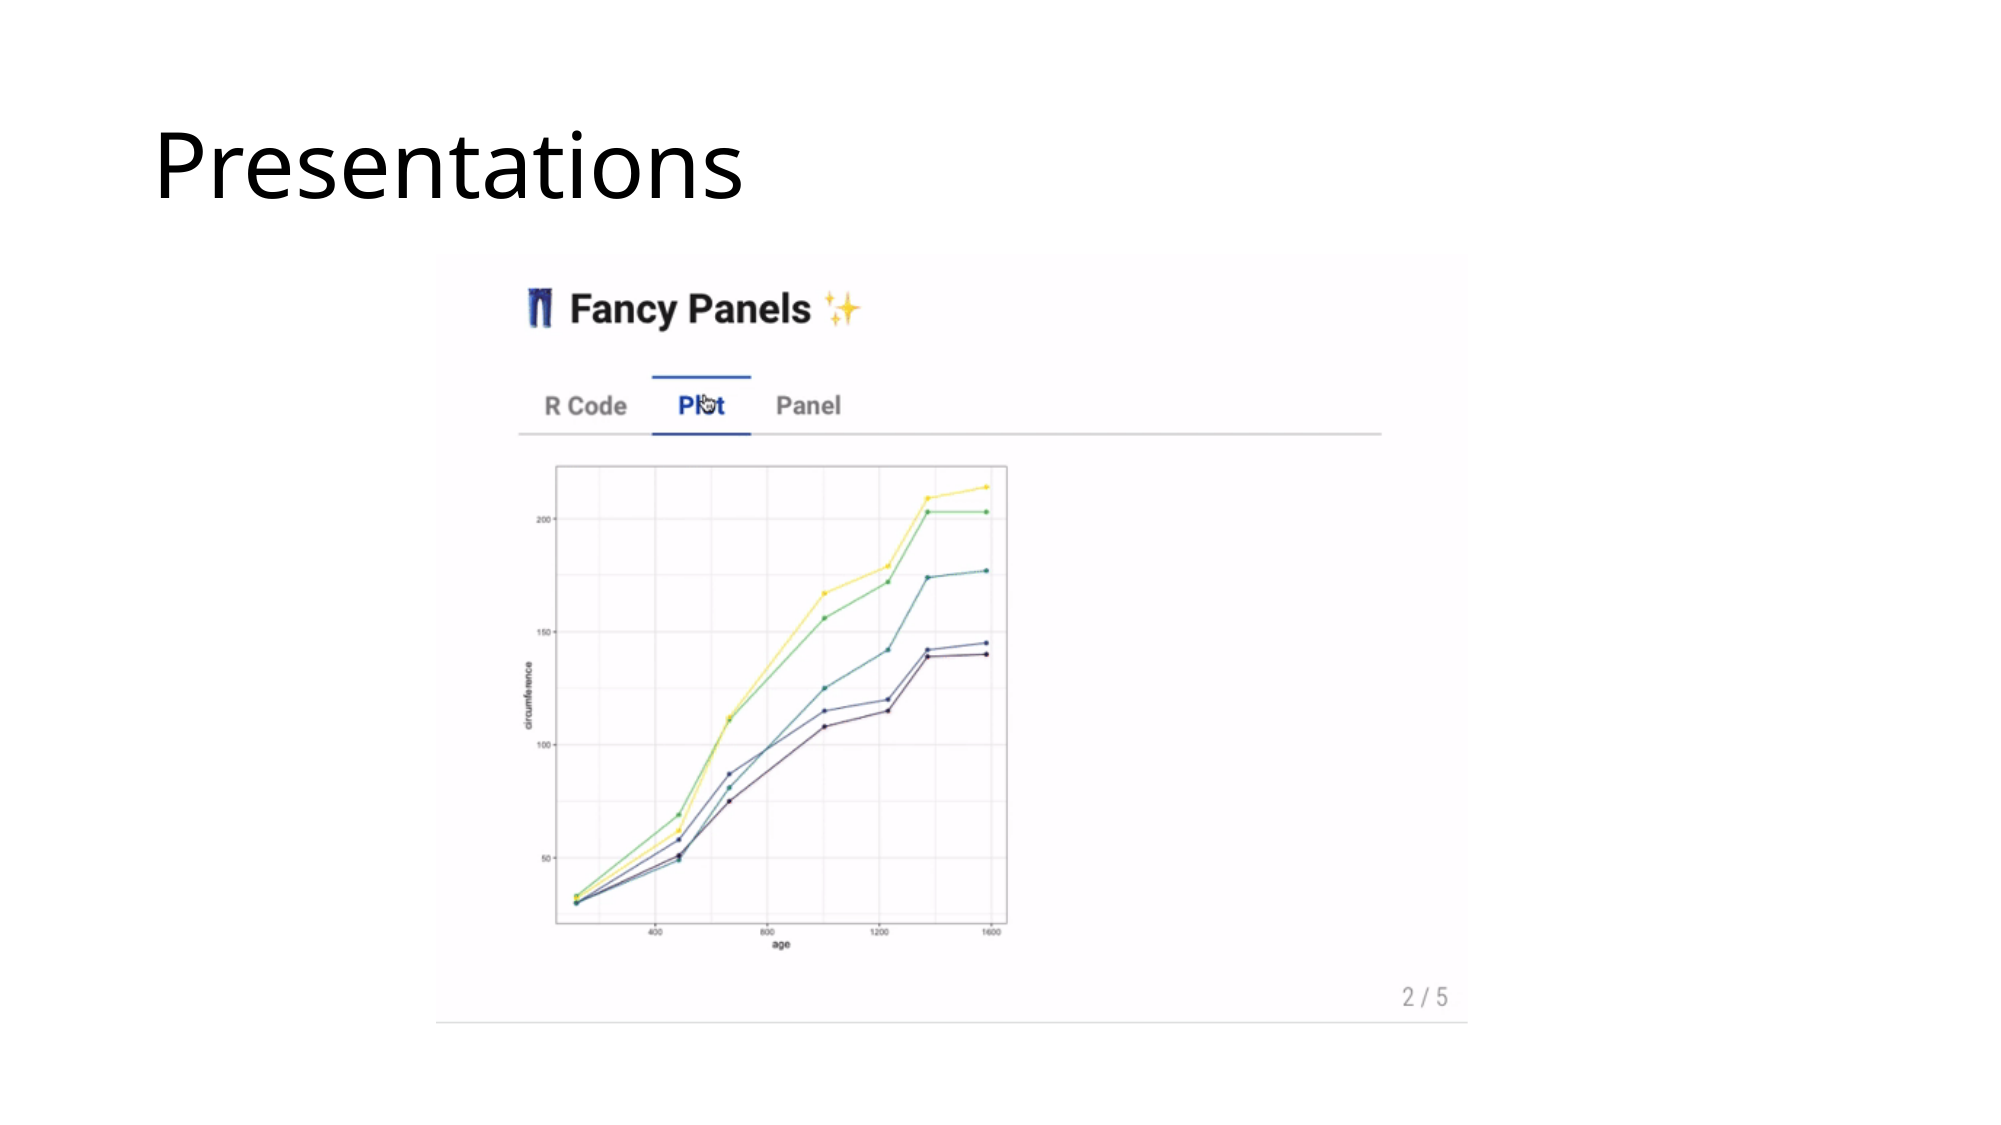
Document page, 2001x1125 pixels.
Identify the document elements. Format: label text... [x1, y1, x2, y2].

picture [436, 254, 1564, 1041]
title Presentations [137, 59, 1863, 278]
